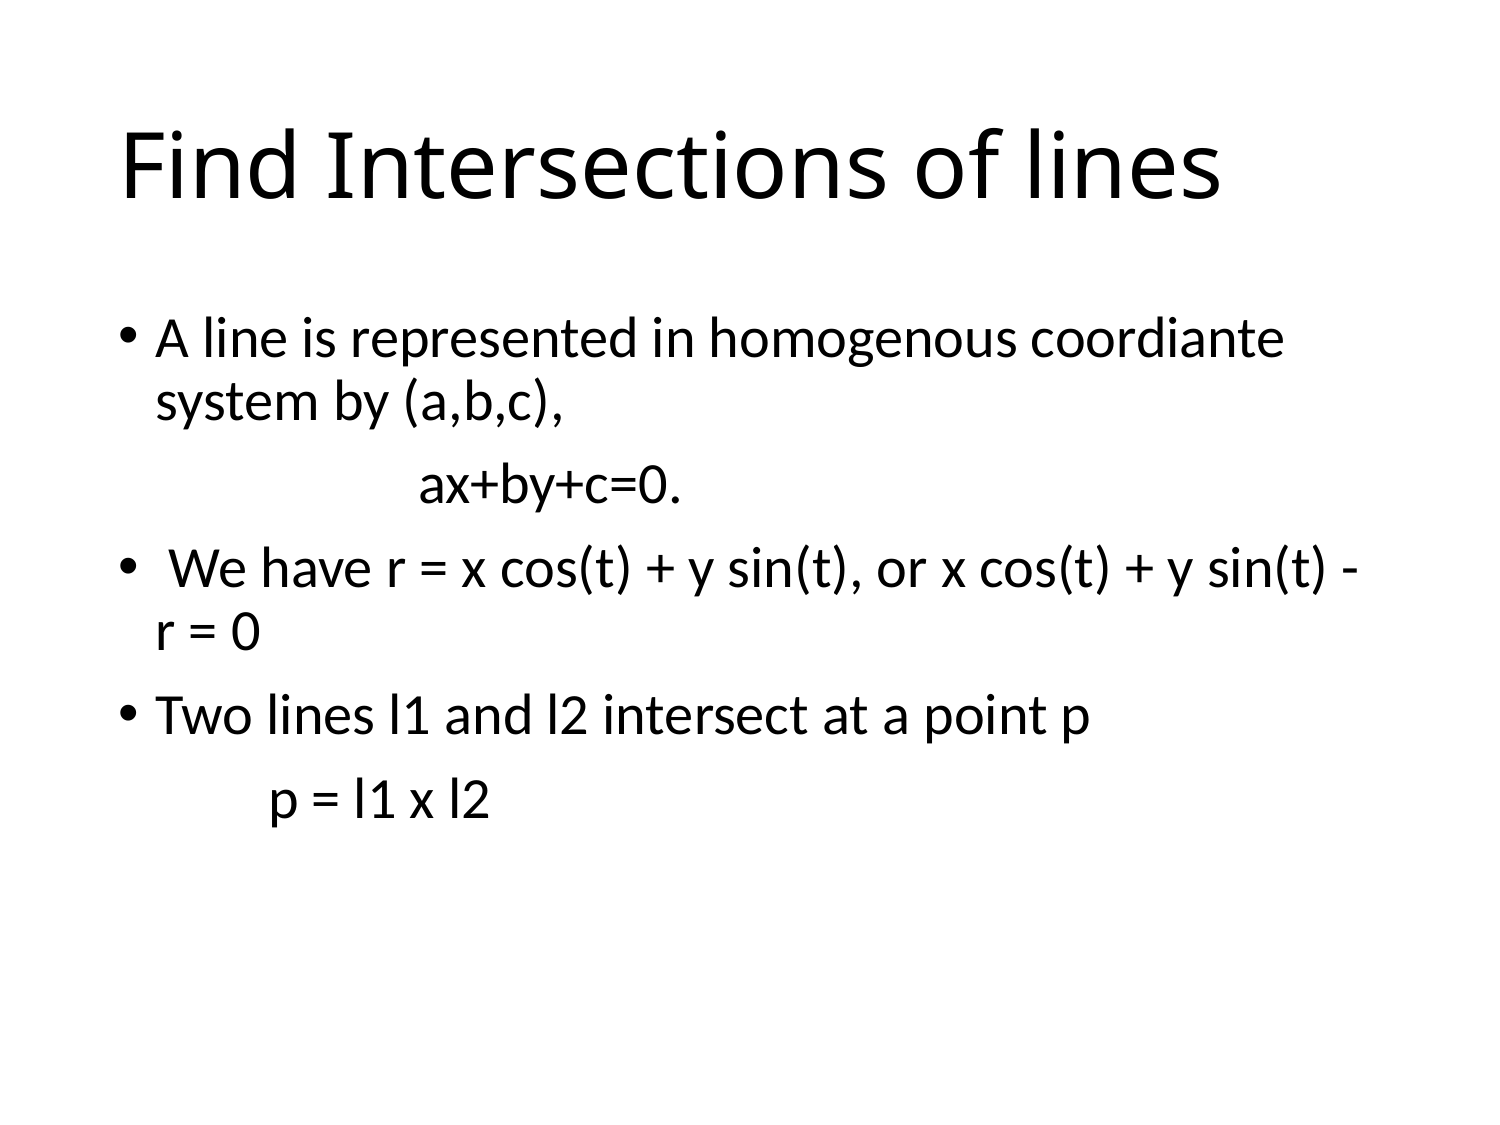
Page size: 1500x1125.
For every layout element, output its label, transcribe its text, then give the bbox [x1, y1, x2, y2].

title Find Intersections of lines [103, 59, 1397, 278]
list A line is represented in homogenous coordiante system by (a,b,c), ax+by+c=0. We have r = x cos(t) + y sin(t), or x cos(t) + y sin(t) - r = 0 Two lines l1 and l2 intersect at a point p p = l1 x l2 [103, 299, 1397, 1014]
